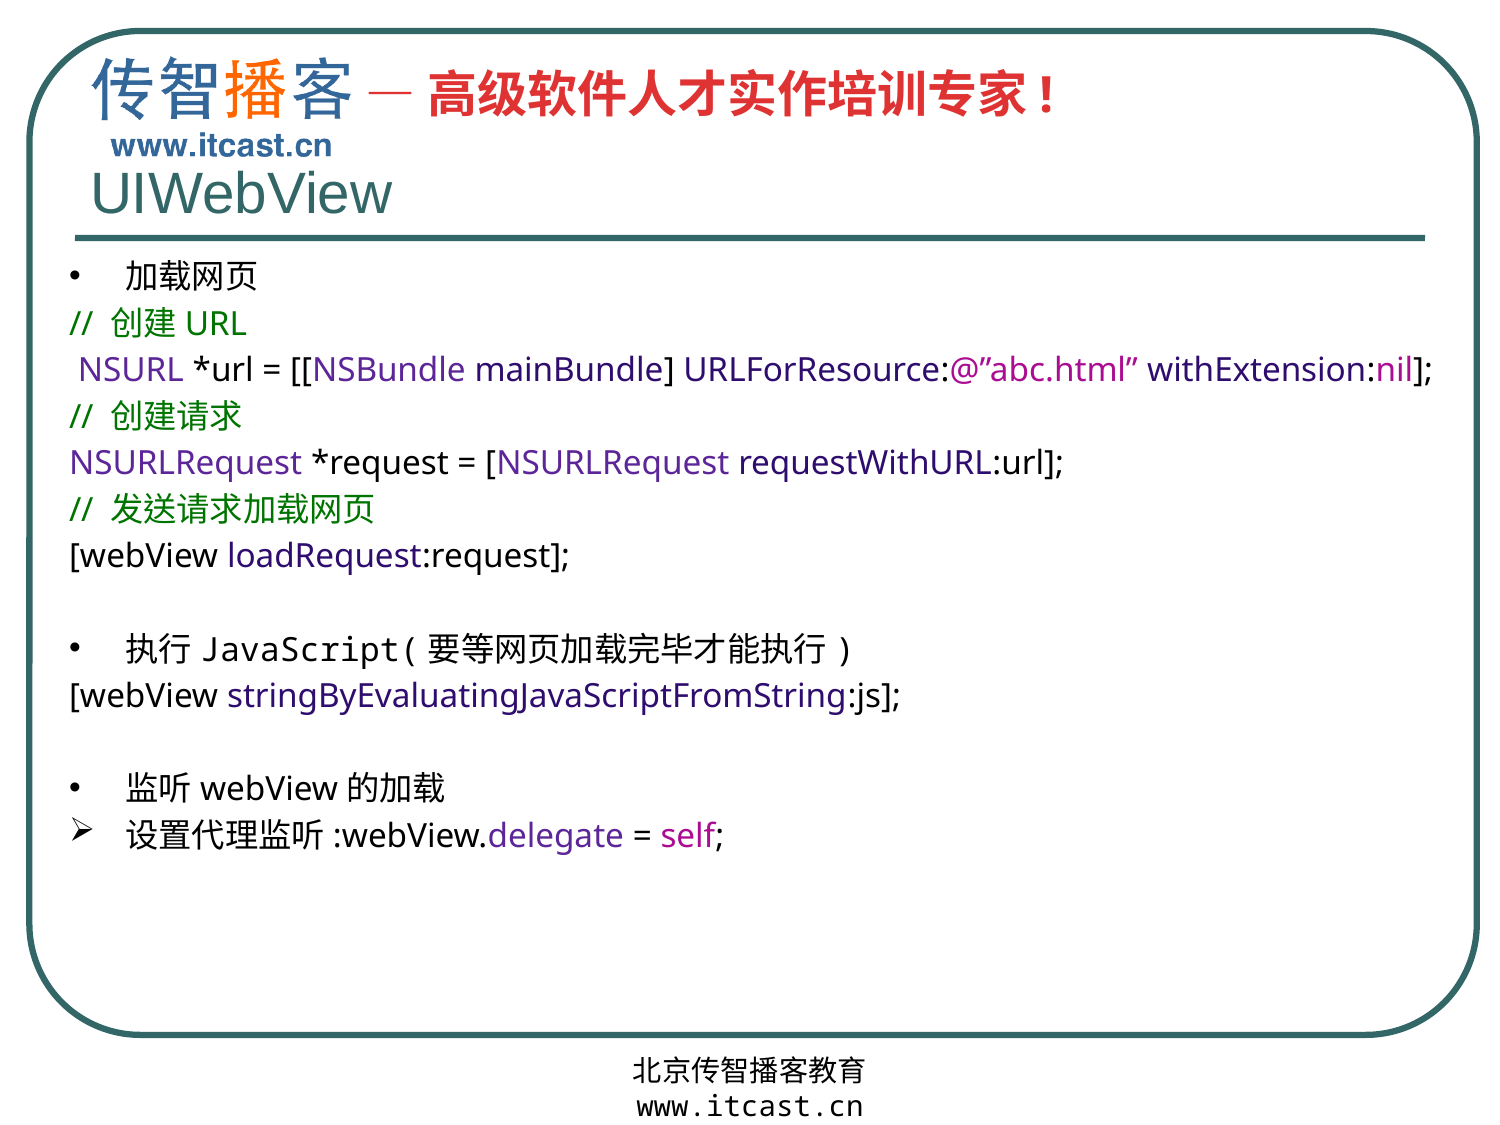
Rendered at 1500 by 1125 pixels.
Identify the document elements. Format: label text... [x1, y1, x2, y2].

list 加载网页 // 创建URL NSURL *url = [[NSBundle mainBundle] URLForResource:@”abc.html” withExtension:nil]; // 创建请求 NSURLRequest *request = [NSURLRequest requestWithURL:url]; // 发送请求加载网页 [webView loadRequest:request]; 执行JavaScript(要等网页加载完毕才能执行) [webView stringByEvaluatingJavaScriptFromString:js]; 监听webView的加载 设置代理监听:webView.delegate = self; [54, 247, 1455, 1005]
title UIWebView [75, 45, 1425, 233]
